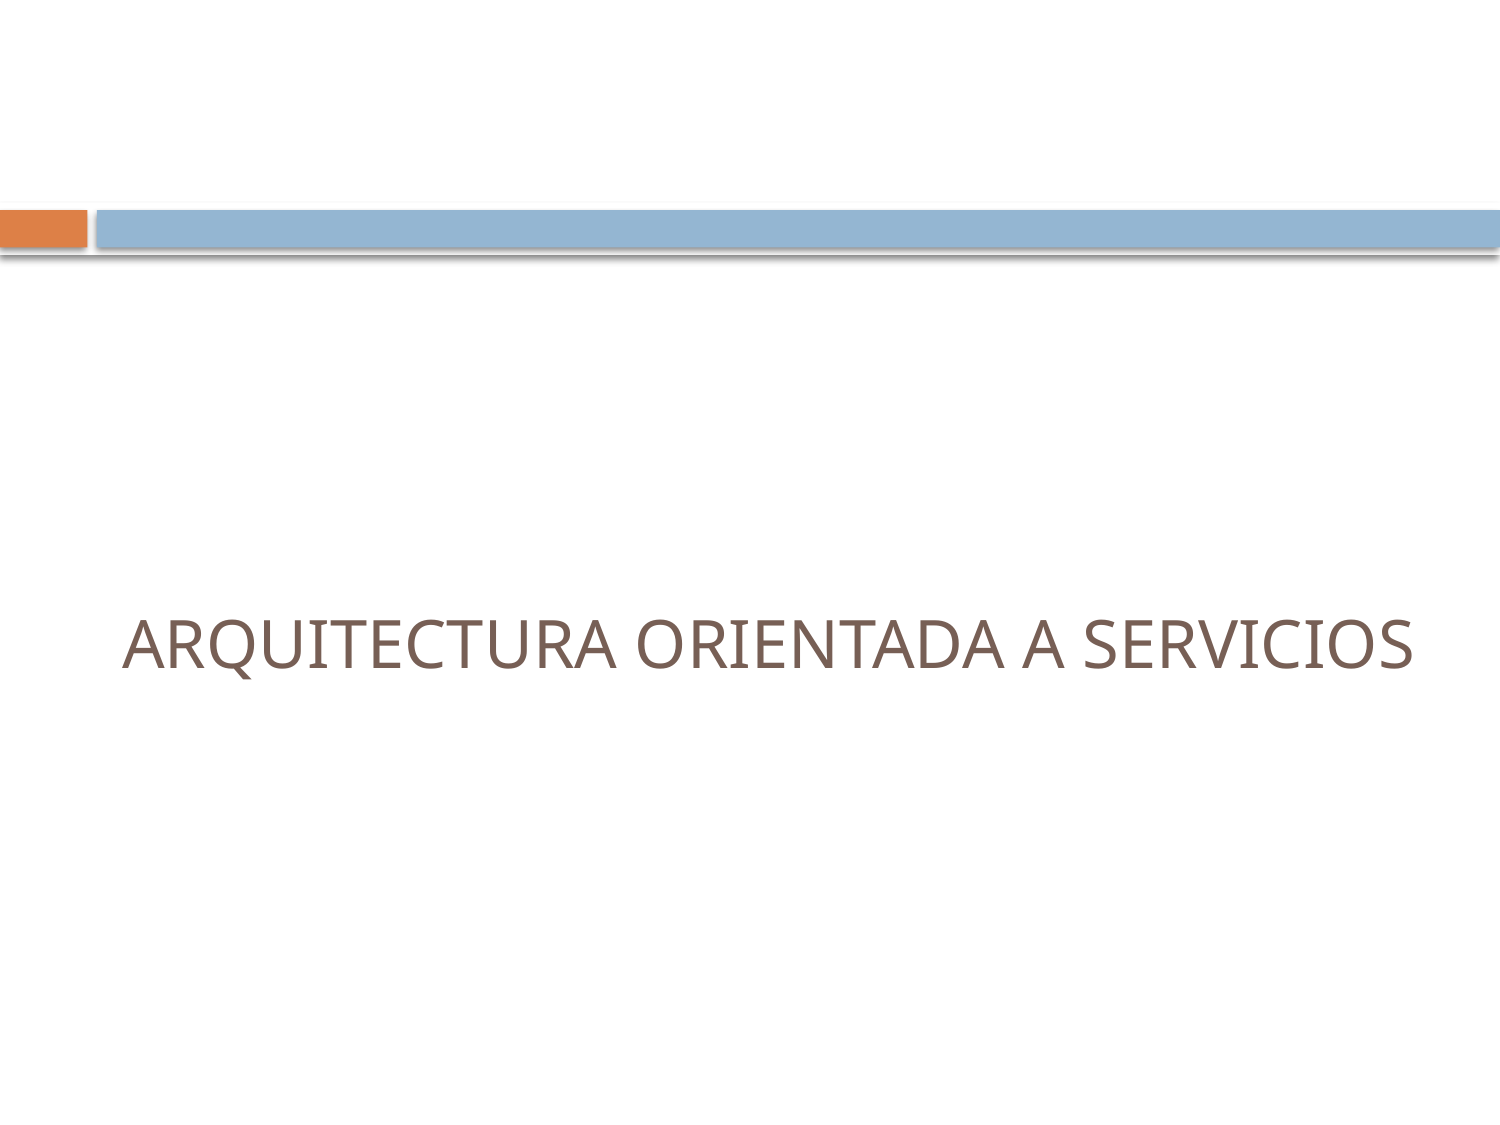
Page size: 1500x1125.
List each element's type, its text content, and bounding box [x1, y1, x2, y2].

title ARQUITECTURA ORIENTADA A SERVICIOS [100, 560, 1438, 724]
